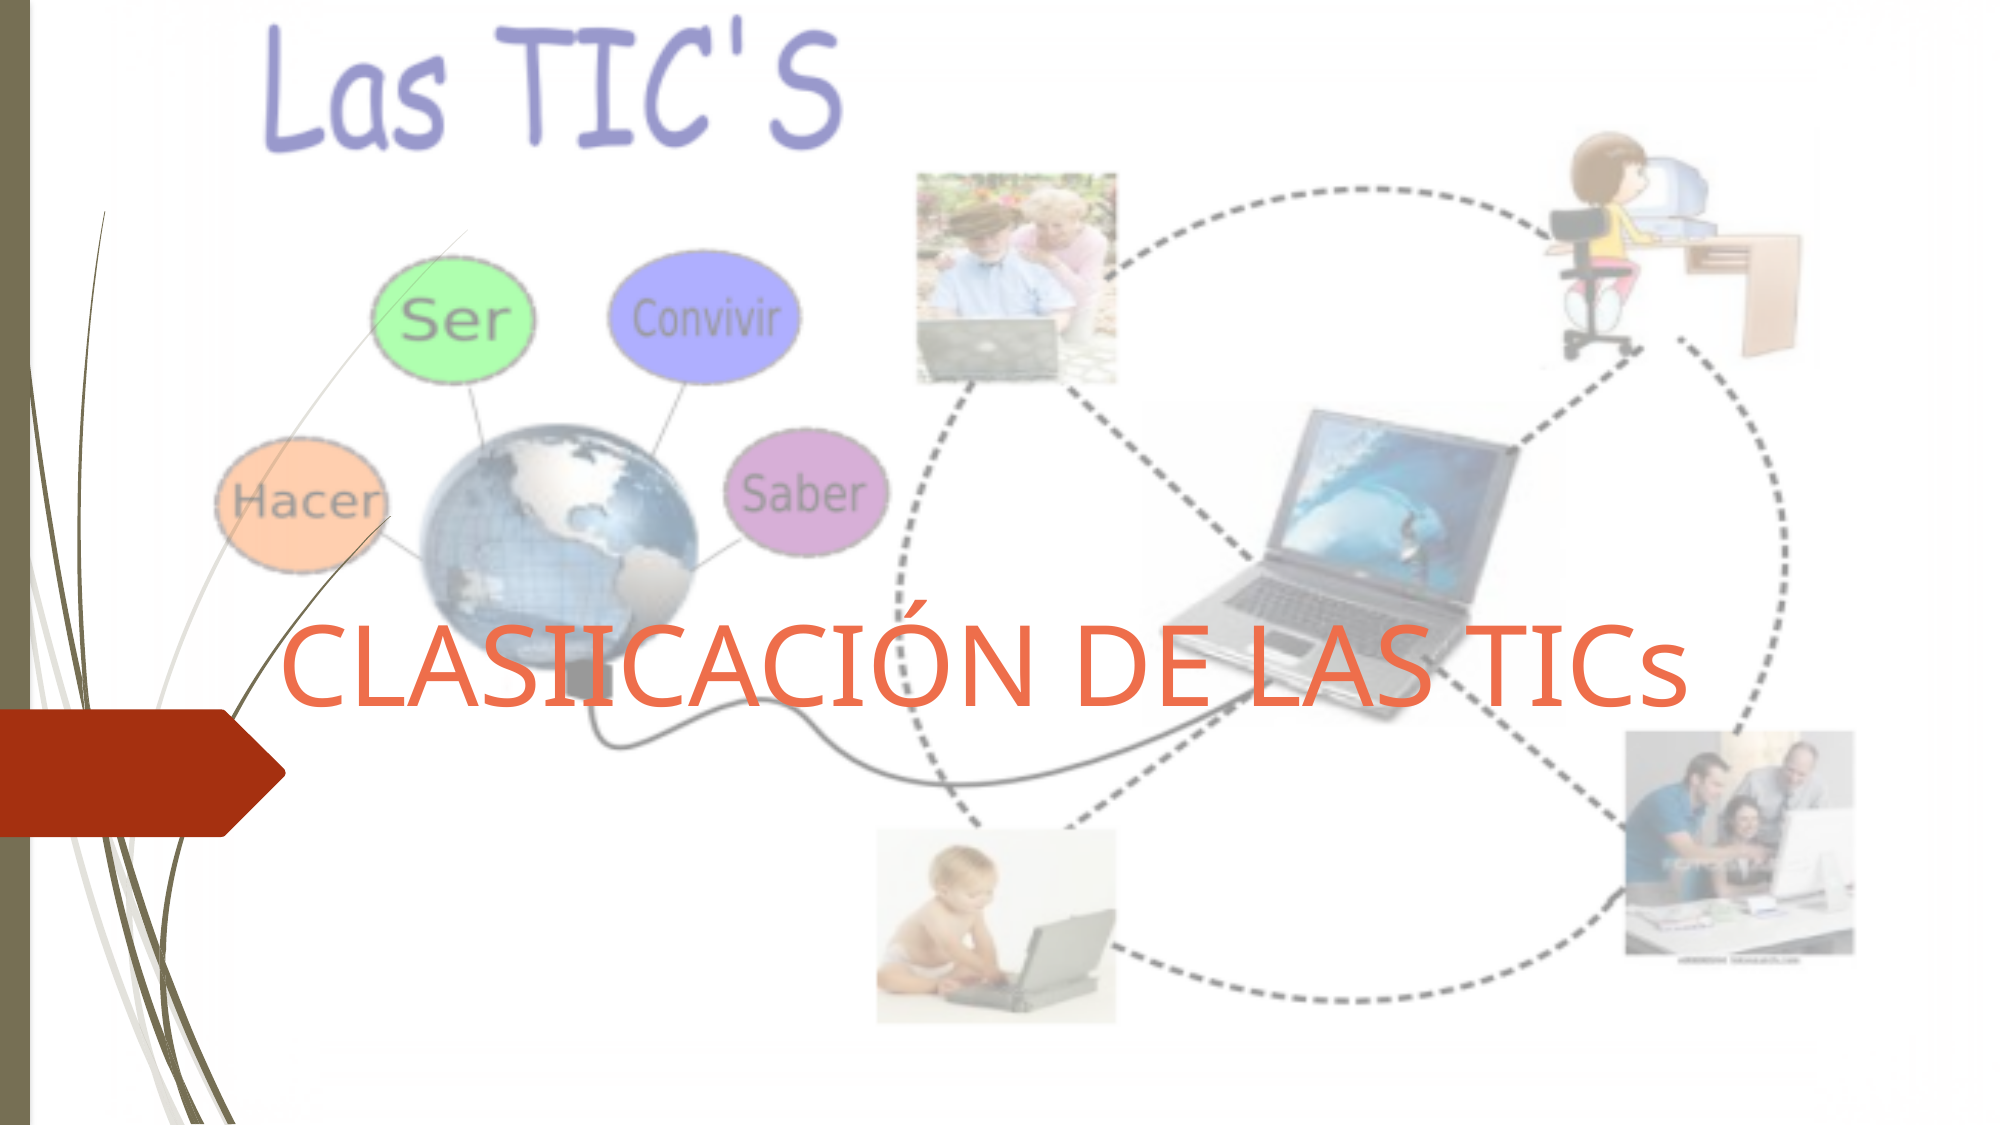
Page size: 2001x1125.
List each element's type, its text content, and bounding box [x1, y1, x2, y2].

title CLASIICACIÓN DE LAS TICs [235, 344, 1736, 737]
